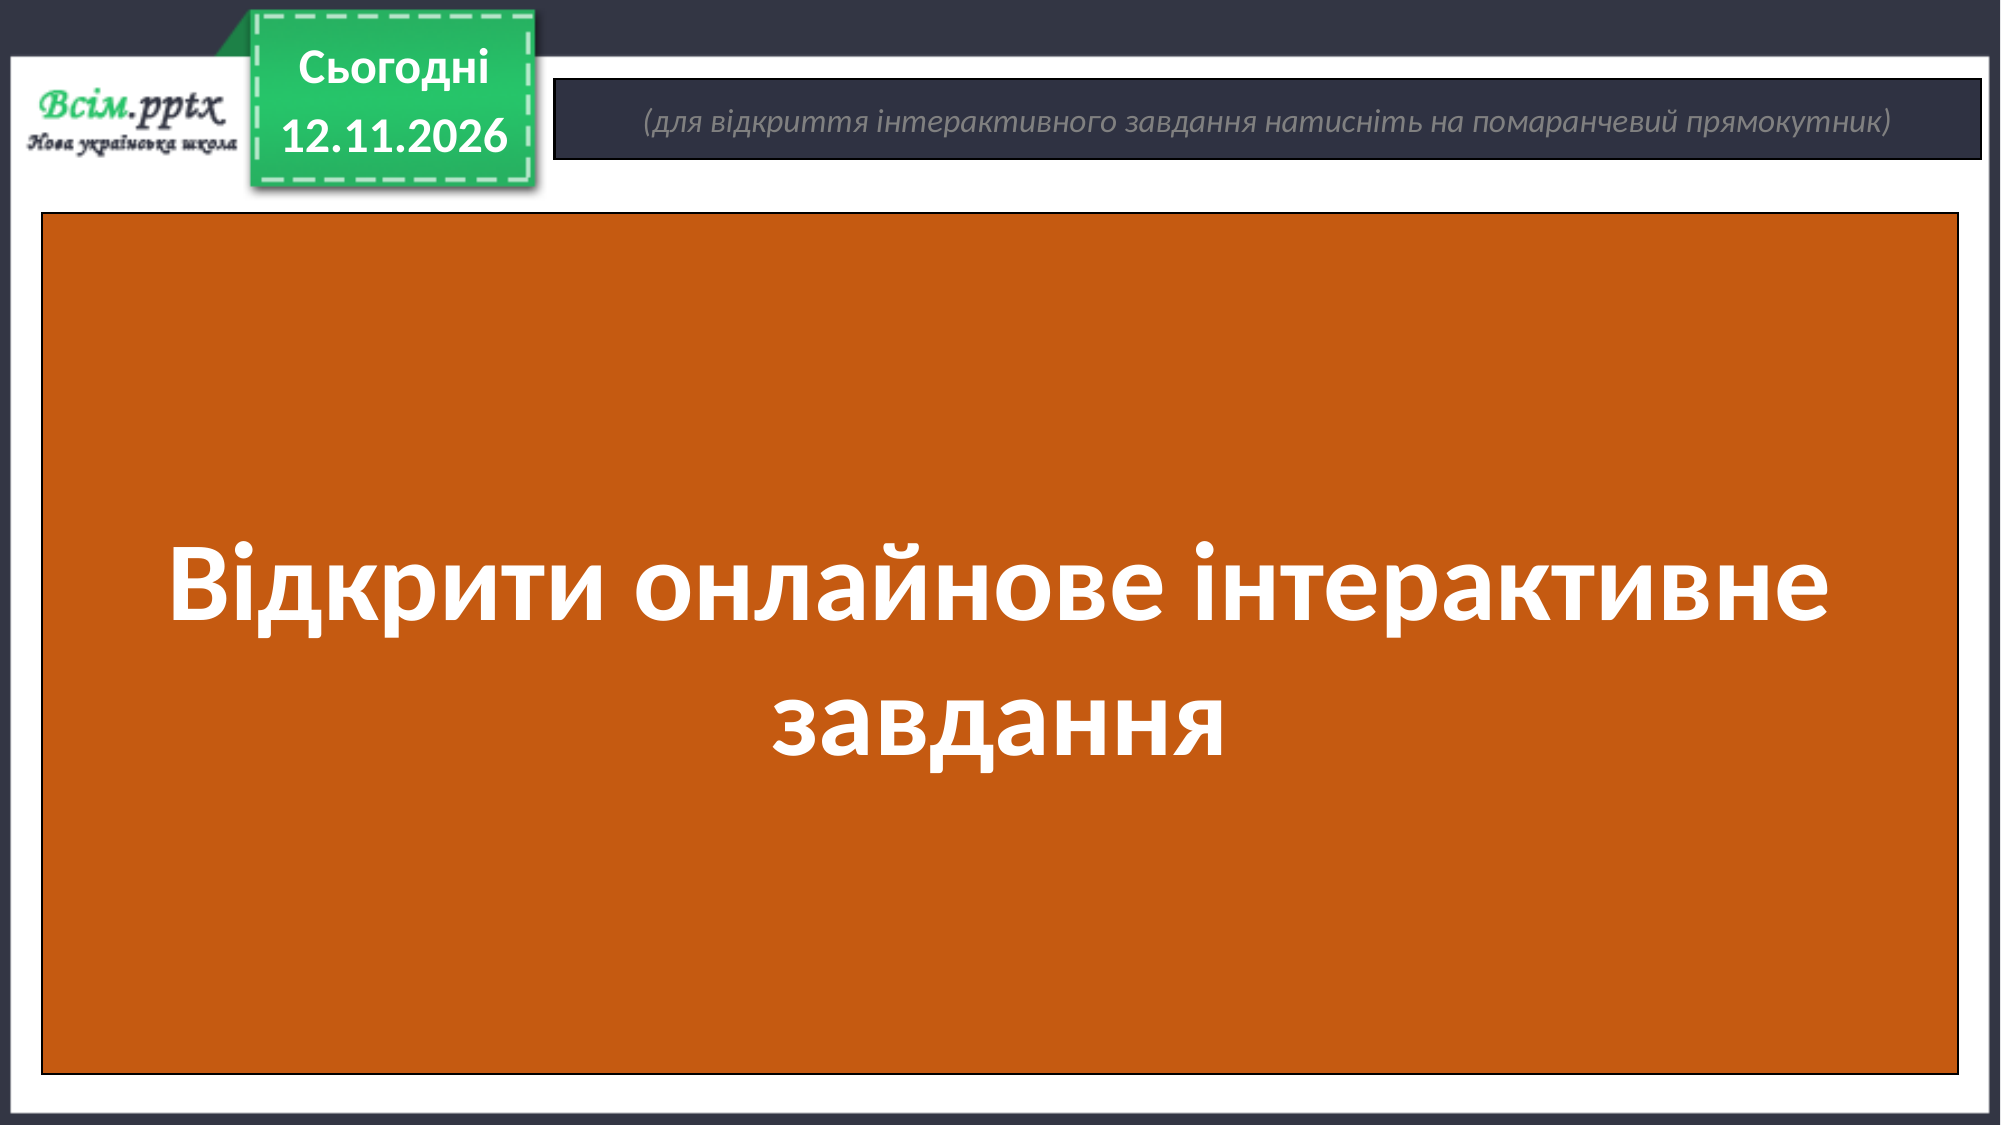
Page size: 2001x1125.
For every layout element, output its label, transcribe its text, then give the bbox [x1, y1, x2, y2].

text_box 28.01.2022 [263, 101, 524, 164]
text_box Сьогодні [284, 26, 535, 101]
text_box (для відкриття інтерактивного завдання натисніть на помаранчевий прямокутник) [553, 78, 1982, 160]
text_box Відкрити онлайнове інтерактивне завдання [41, 212, 1959, 1075]
picture [0, 0, 2001, 1125]
